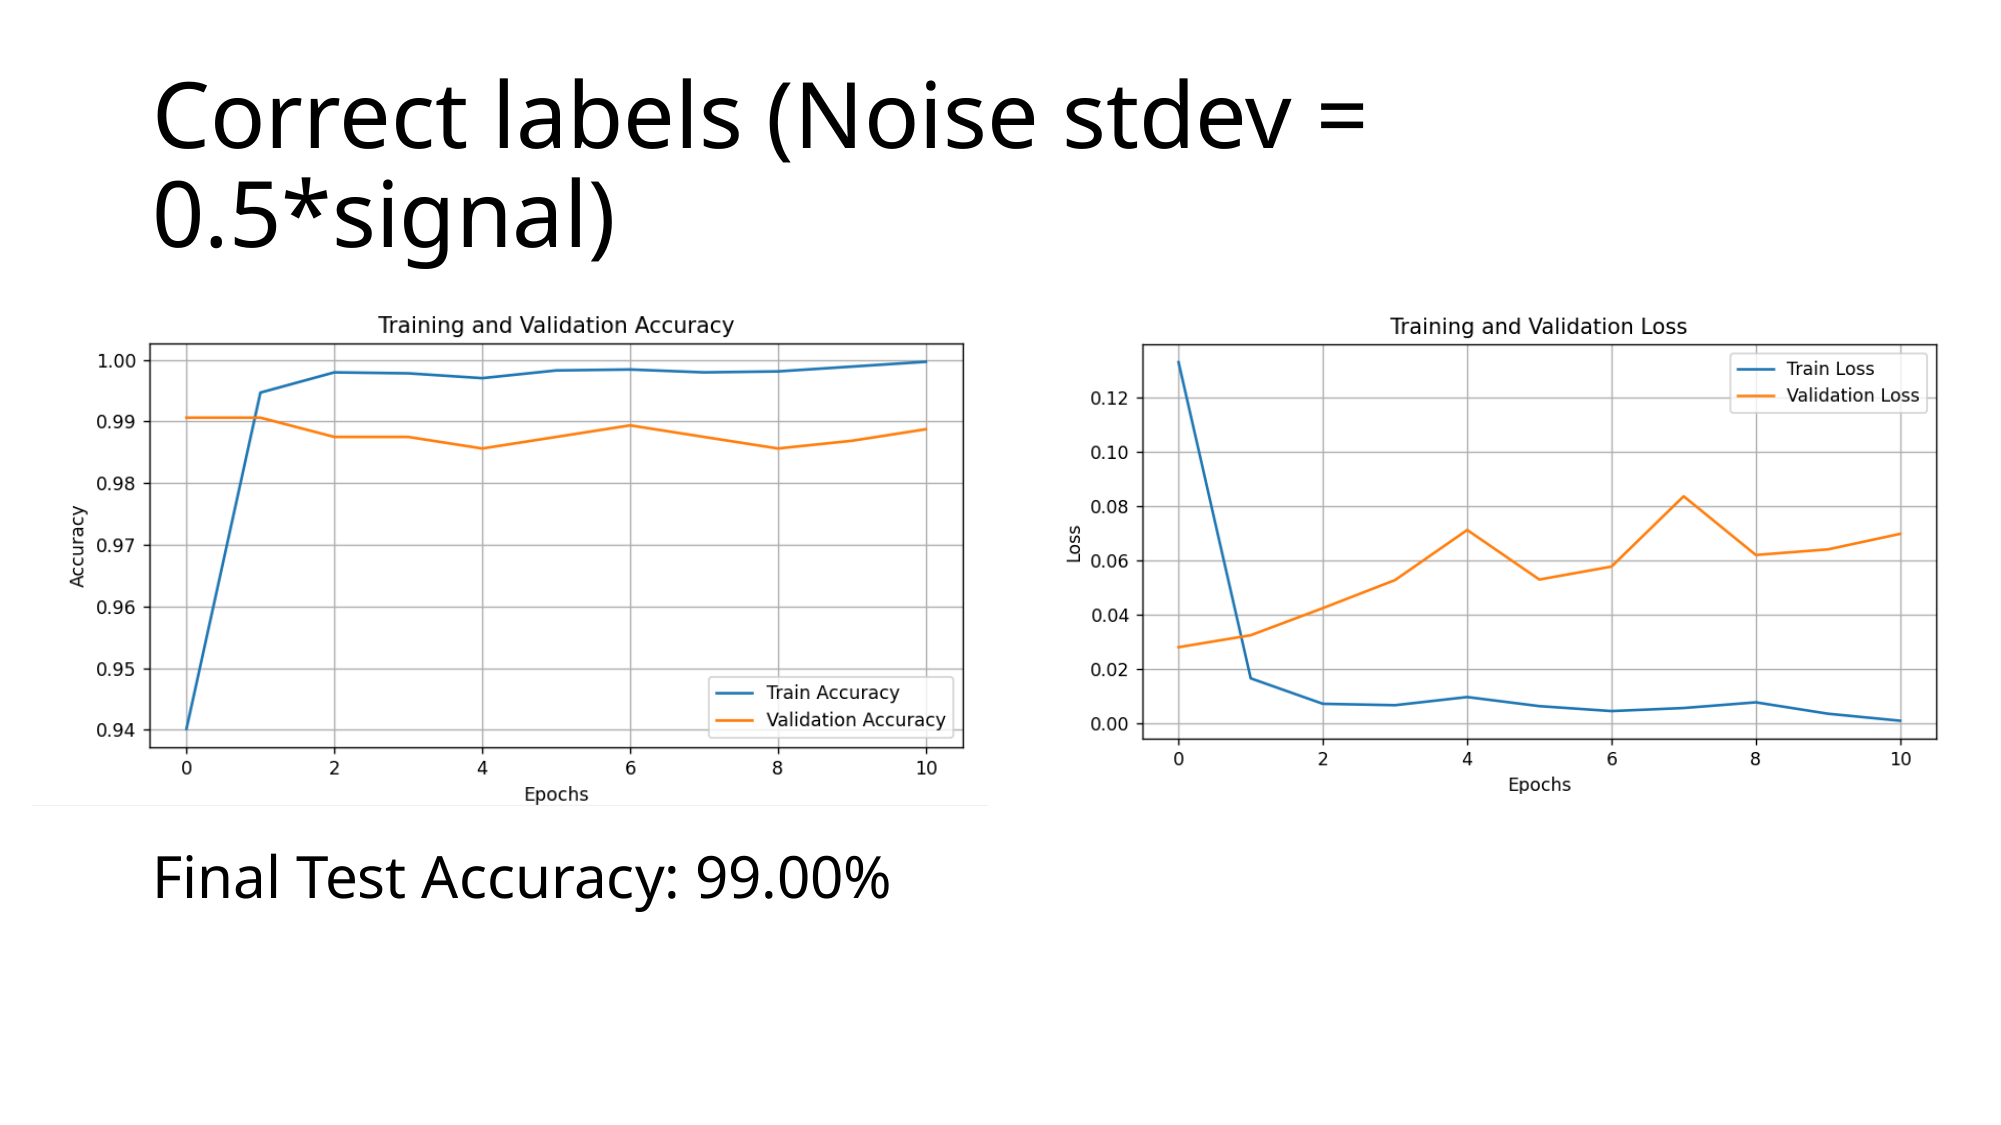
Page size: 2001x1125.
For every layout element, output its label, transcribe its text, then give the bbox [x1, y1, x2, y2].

picture [31, 290, 988, 807]
list Final Test Accuracy: 99.00% [137, 840, 1863, 1014]
title Correct labels (Noise stdev = 0.5*signal) [137, 59, 1863, 278]
picture [1036, 290, 1967, 795]
